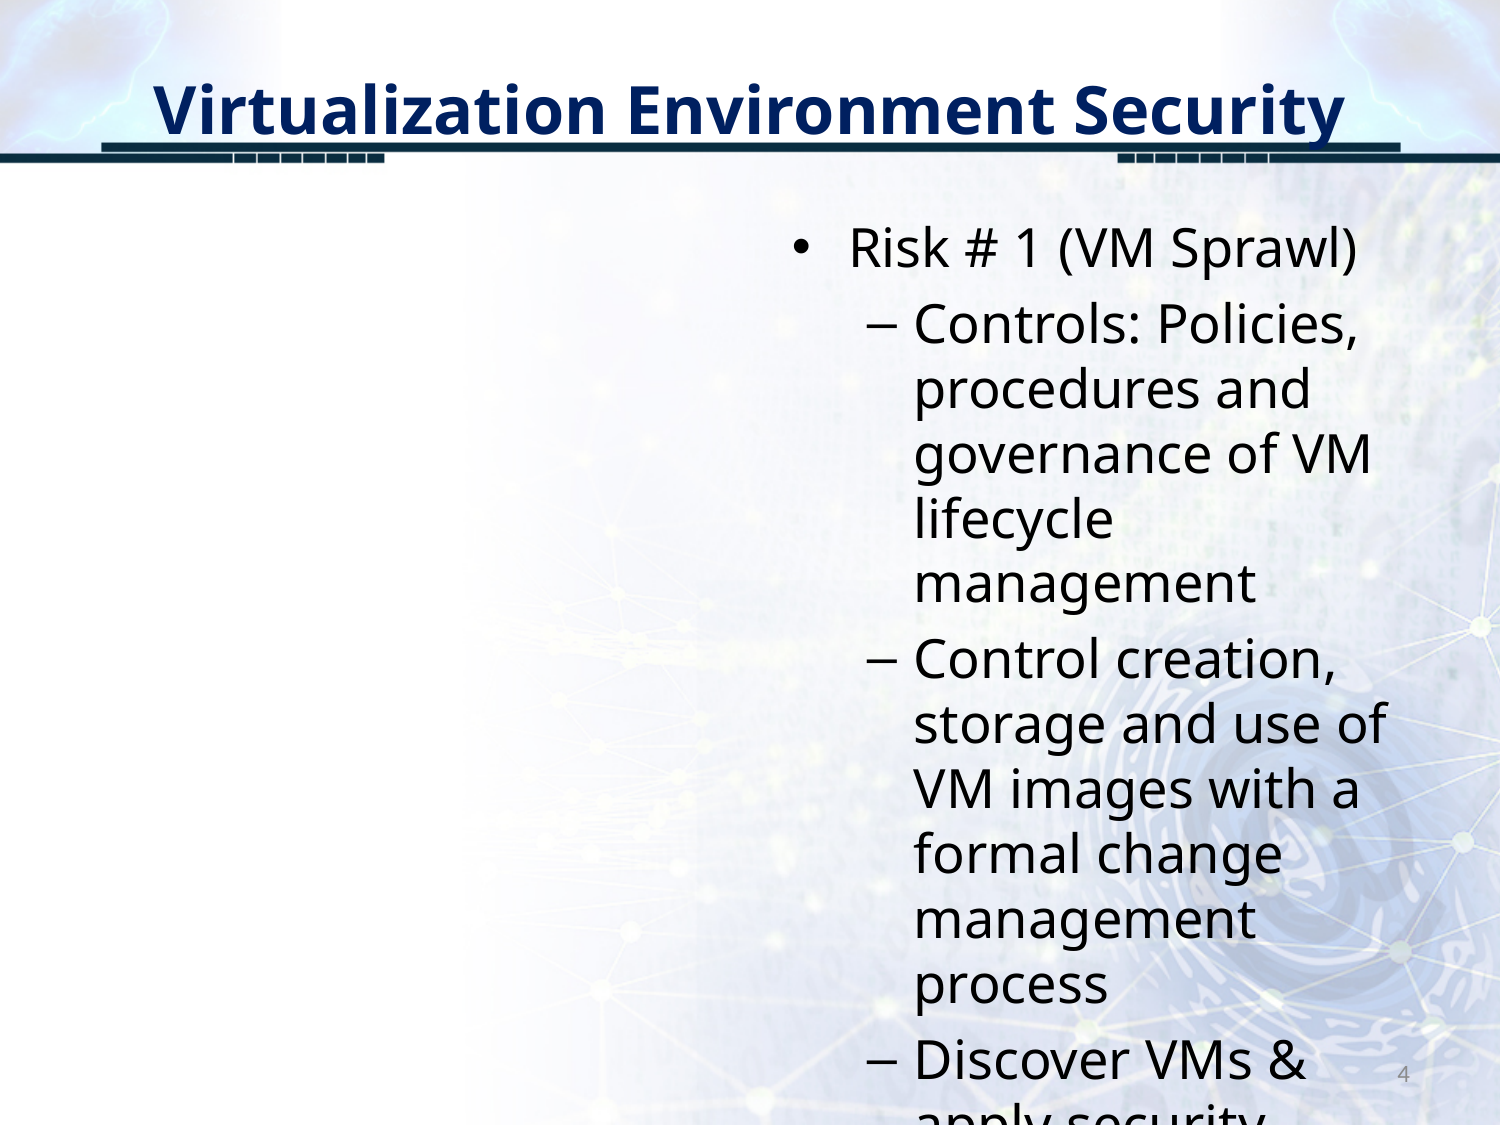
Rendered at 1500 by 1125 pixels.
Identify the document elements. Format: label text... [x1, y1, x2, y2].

title Virtualization Environment Security [75, 34, 1425, 182]
list Risk # 1 (VM Sprawl) Controls: Policies, procedures and governance of VM lifecycle management Control creation, storage and use of VM images with a formal change management process Discover VMs & apply security controls [776, 205, 1432, 1023]
slide_number 4 [1074, 1042, 1425, 1103]
picture [0, 0, 1500, 1125]
